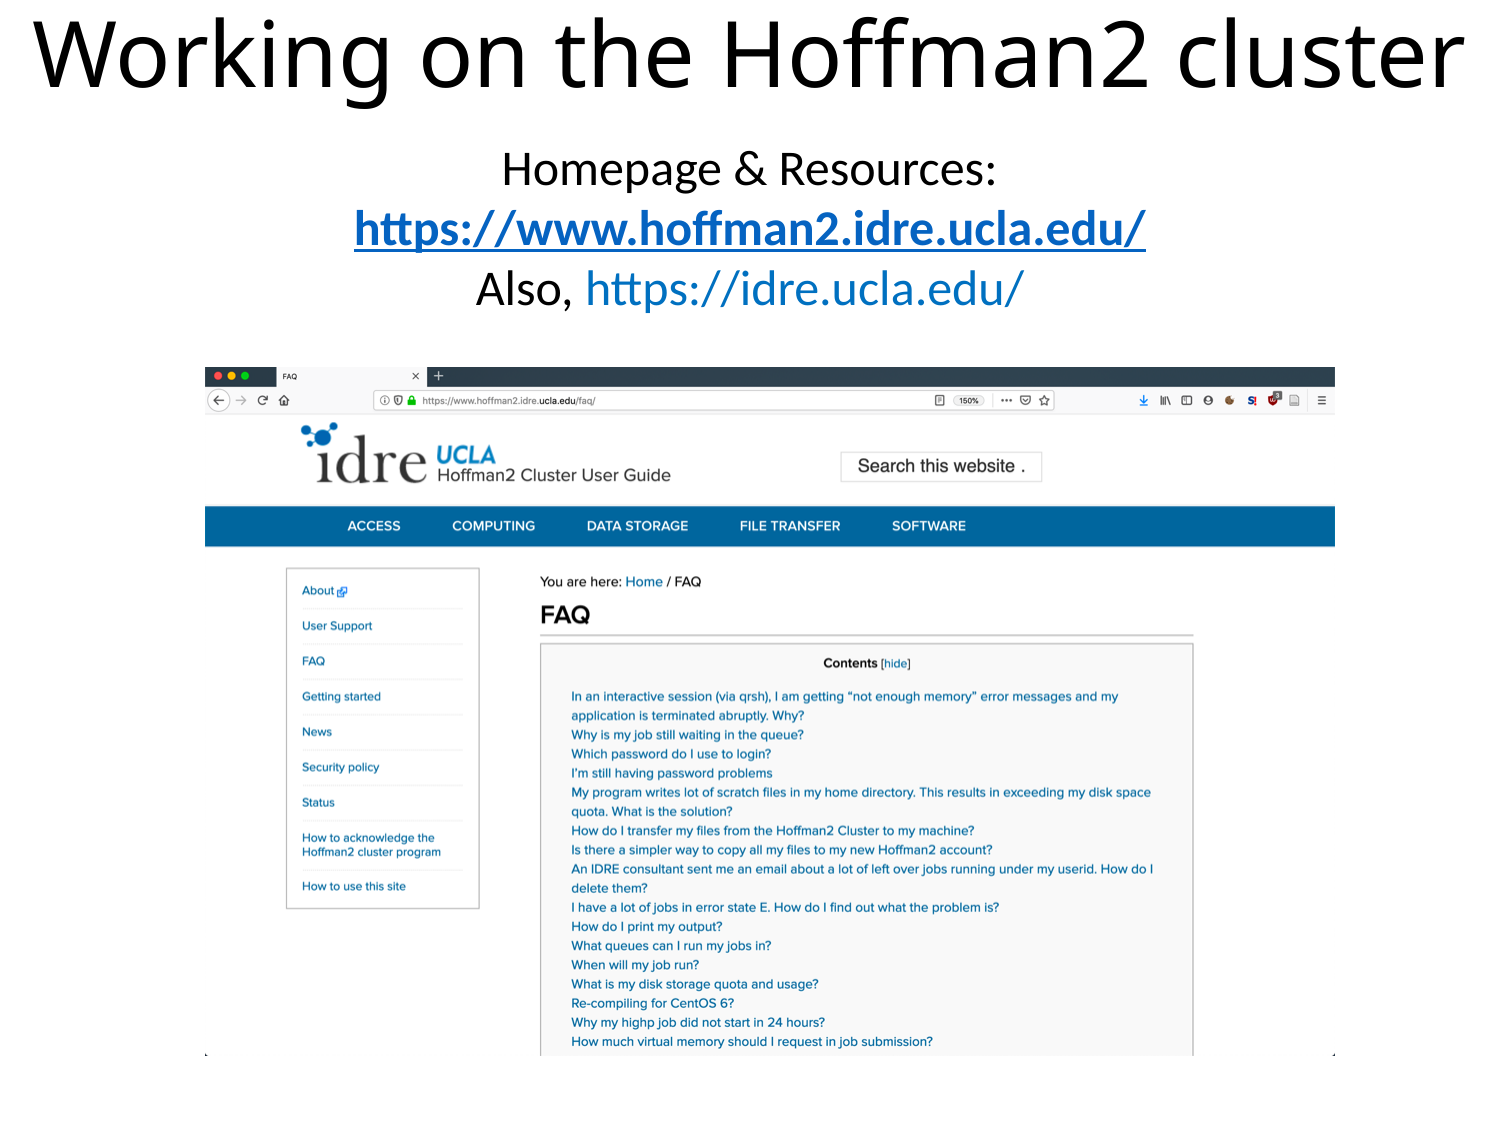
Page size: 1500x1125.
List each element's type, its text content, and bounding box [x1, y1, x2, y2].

picture [205, 367, 1335, 1056]
title Working on the Hoffman2 cluster [0, 1, 1500, 110]
text_box Homepage & Resources: https://www.hoffman2.idre.ucla.edu/ Also, https://idre.ucla.edu/ [338, 127, 1161, 323]
